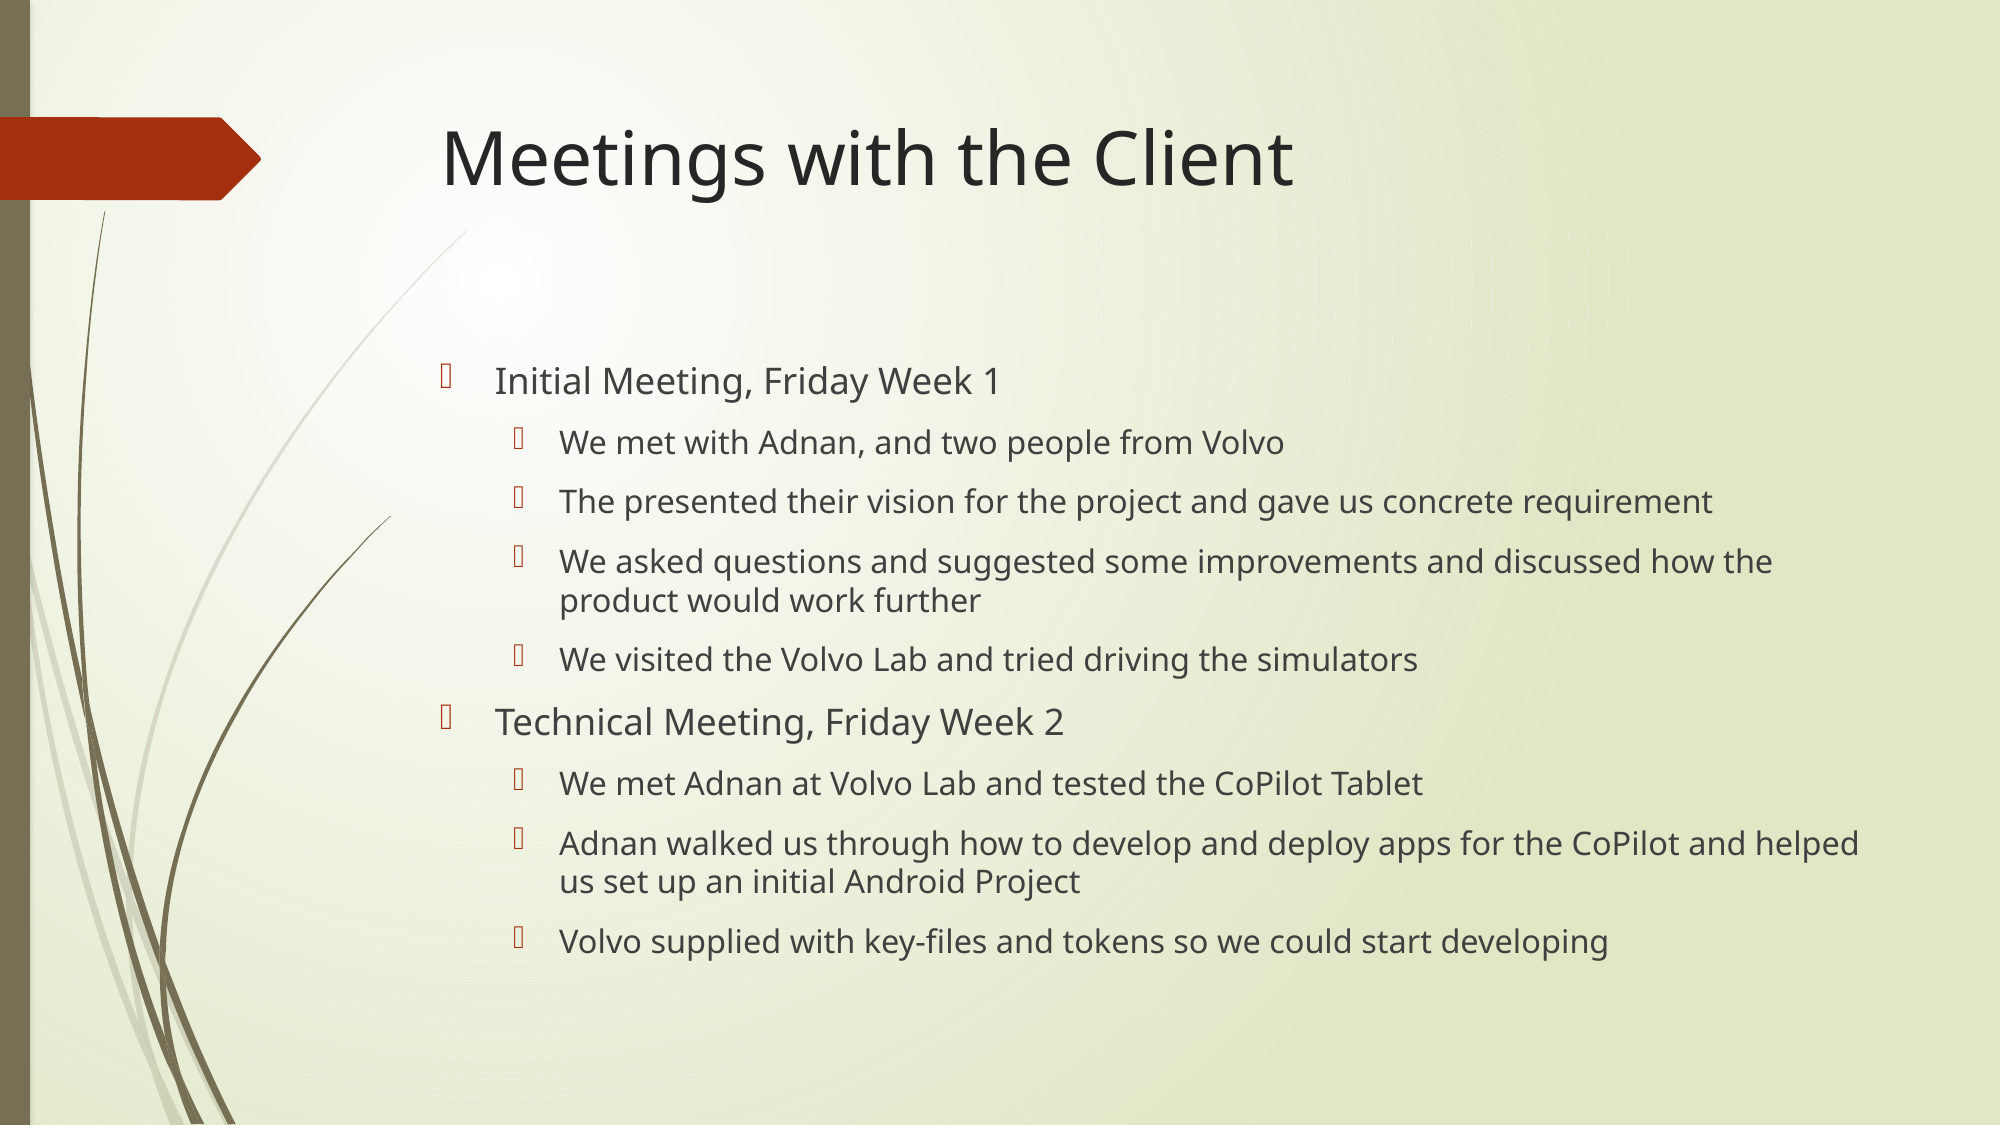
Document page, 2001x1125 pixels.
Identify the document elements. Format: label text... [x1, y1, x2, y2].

title Meetings with the Client [425, 102, 1888, 313]
list Initial Meeting, Friday Week 1 We met with Adnan, and two people from Volvo The presented their vision for the project and gave us concrete requirement We asked questions and suggested some improvements and discussed how the product would work further We visited the Volvo Lab and tried driving the simulators Technical Meeting, Friday Week 2 We met Adnan at Volvo Lab and tested the CoPilot Tablet Adnan walked us through how to develop and deploy apps for the CoPilot and helped us set up an initial Android Project Volvo supplied with key-files and tokens so we could start developing [424, 350, 1888, 970]
